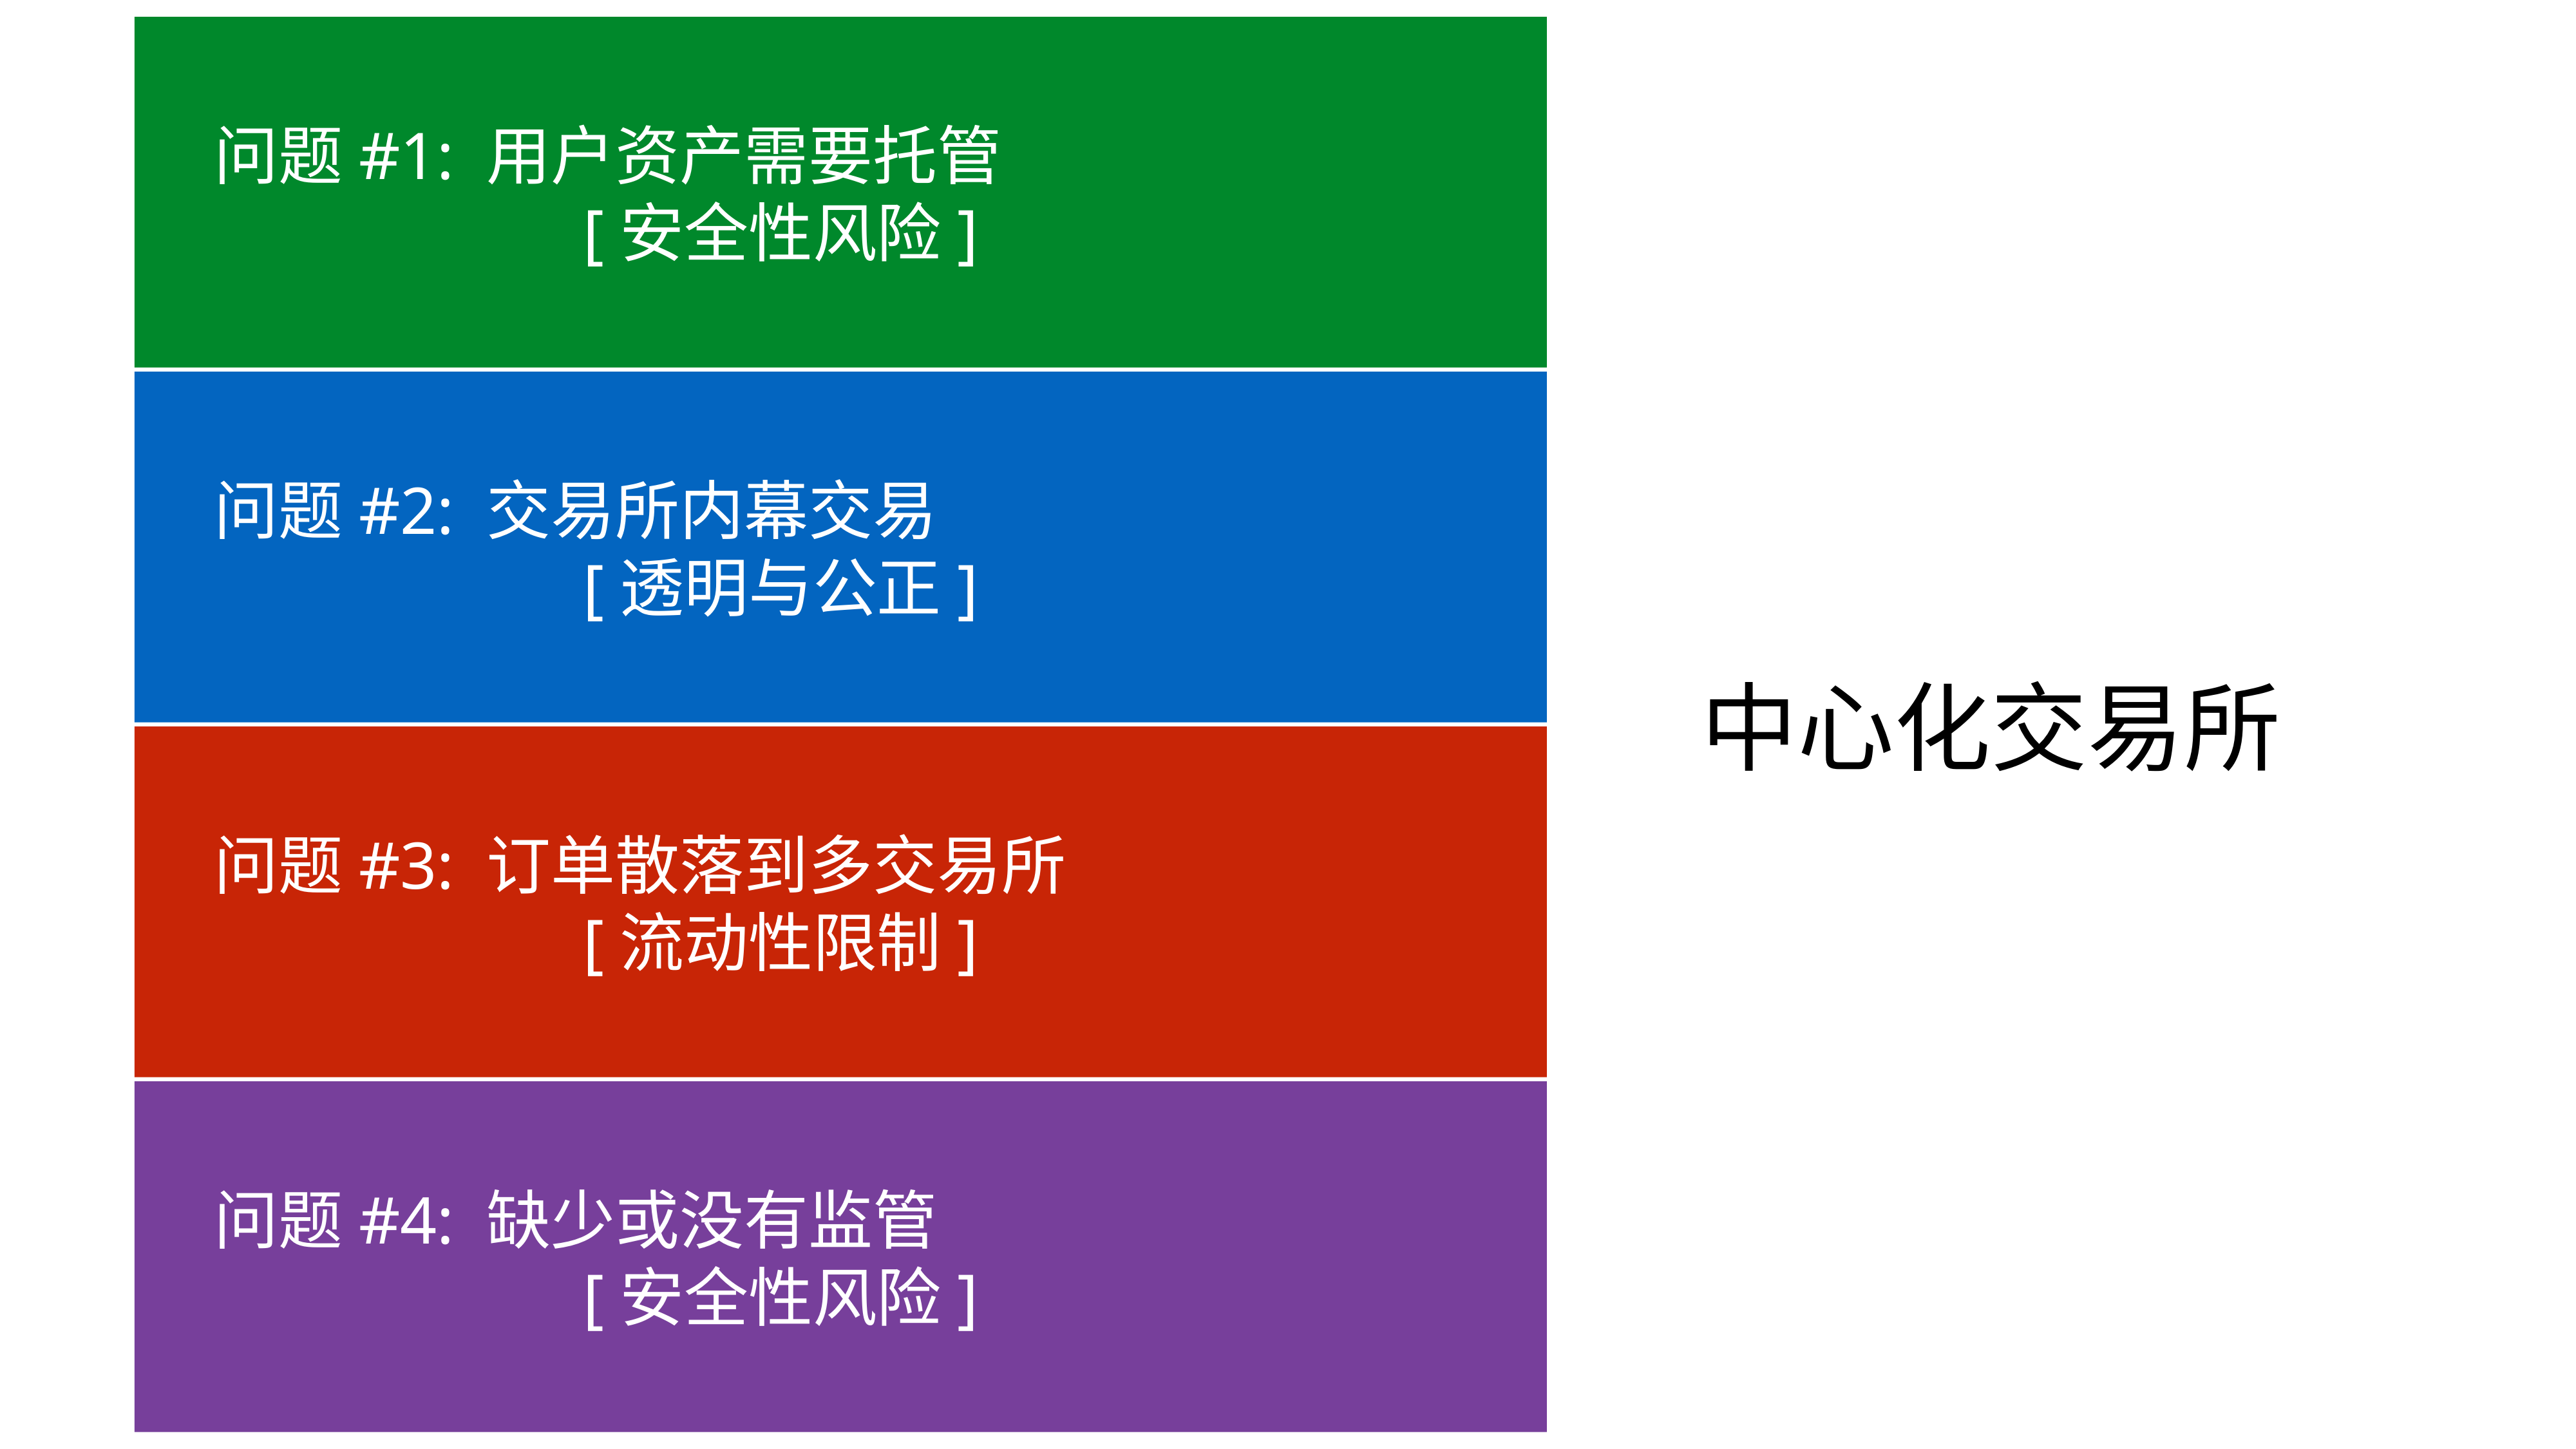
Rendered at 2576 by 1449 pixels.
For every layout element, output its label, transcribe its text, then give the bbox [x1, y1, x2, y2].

text_box 问题#1: 用户资产需要托管 [安全性风险] [134, 17, 1547, 368]
text_box $5B [361, 723, 723, 726]
text_box Poloniex Kraken Bitfinex OKCoin BTC38 Bittrex Quoine Bitstamp BTC-e CEX.IO YoBit hitbtc Vaultoro Coinspot Bter [1195, 723, 1539, 726]
text_box Poloniex Kraken Bitfinex OKCoin BTC38 Bittrex Quoine Bitstamp BTC-e CEX.IO YoBit hitbtc Vaultoro Coinspot Bter [1164, 368, 1539, 372]
text_box 问题#2: 交易所内幕交易 [透明与公正] [134, 372, 1547, 723]
text_box 问题#3: 订单散落到多交易所 [流动性限制] [134, 726, 1547, 1077]
text_box 中心化交易所 [1693, 659, 2289, 790]
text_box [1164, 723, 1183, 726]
text_box Poloniex Kraken Bitfinex OKCoin BTC38 Bittrex Quoine Bitstamp BTC-e CEX.IO YoBit hitbtc Vaultoro Coinspot Bter [1164, 1077, 1539, 1081]
text_box 问题#4: 缺少或没有监管 [安全性风险] [134, 1081, 1547, 1432]
